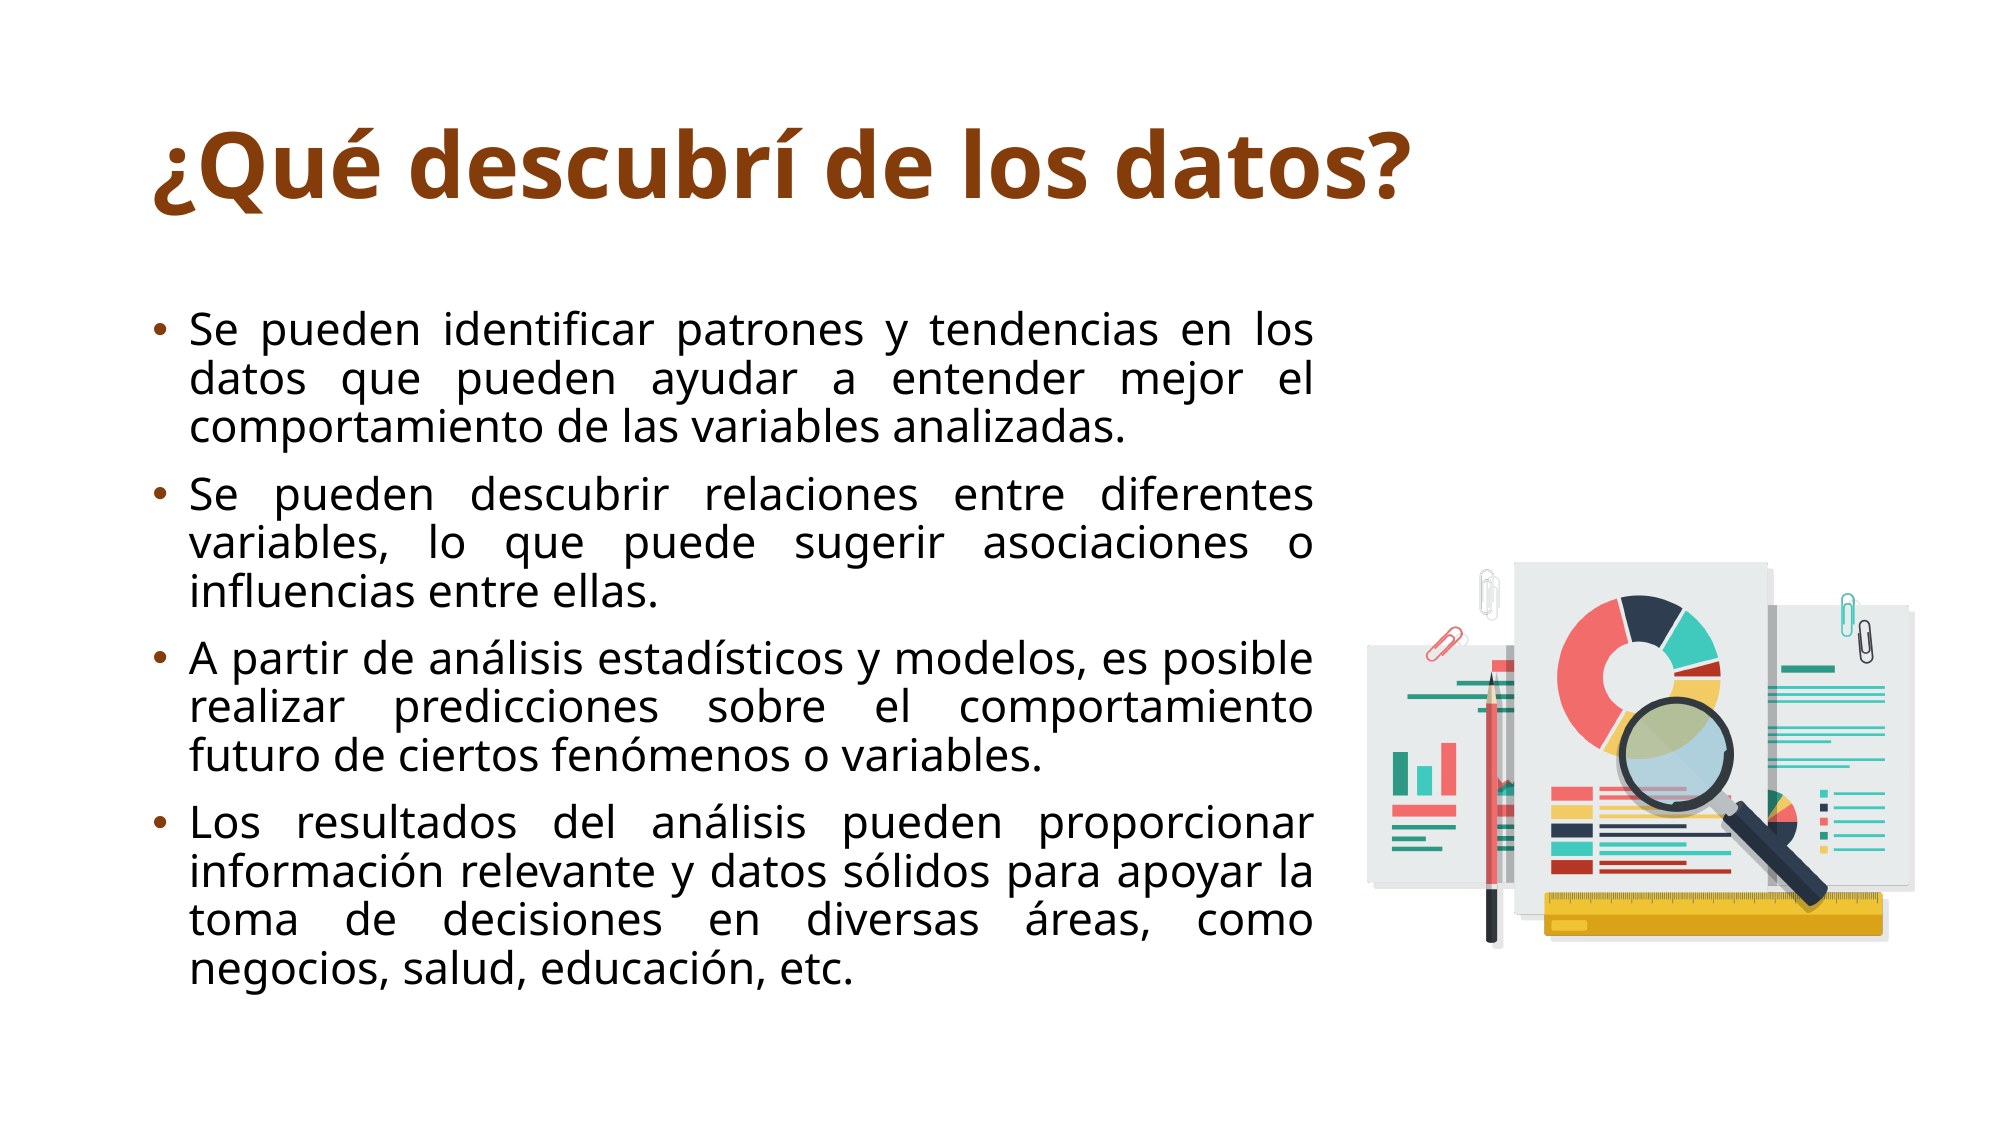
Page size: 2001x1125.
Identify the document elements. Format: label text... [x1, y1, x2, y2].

picture [1366, 562, 1915, 949]
list Se pueden identificar patrones y tendencias en los datos que pueden ayudar a entender mejor el comportamiento de las variables analizadas. Se pueden descubrir relaciones entre diferentes variables, lo que puede sugerir asociaciones o influencias entre ellas. A partir de análisis estadísticos y modelos, es posible realizar predicciones sobre el comportamiento futuro de ciertos fenómenos o variables. Los resultados del análisis pueden proporcionar información relevante y datos sólidos para apoyar la toma de decisiones en diversas áreas, como negocios, salud, educación, etc. [137, 299, 1331, 1014]
title ¿Qué descubrí de los datos? [137, 59, 1863, 278]
